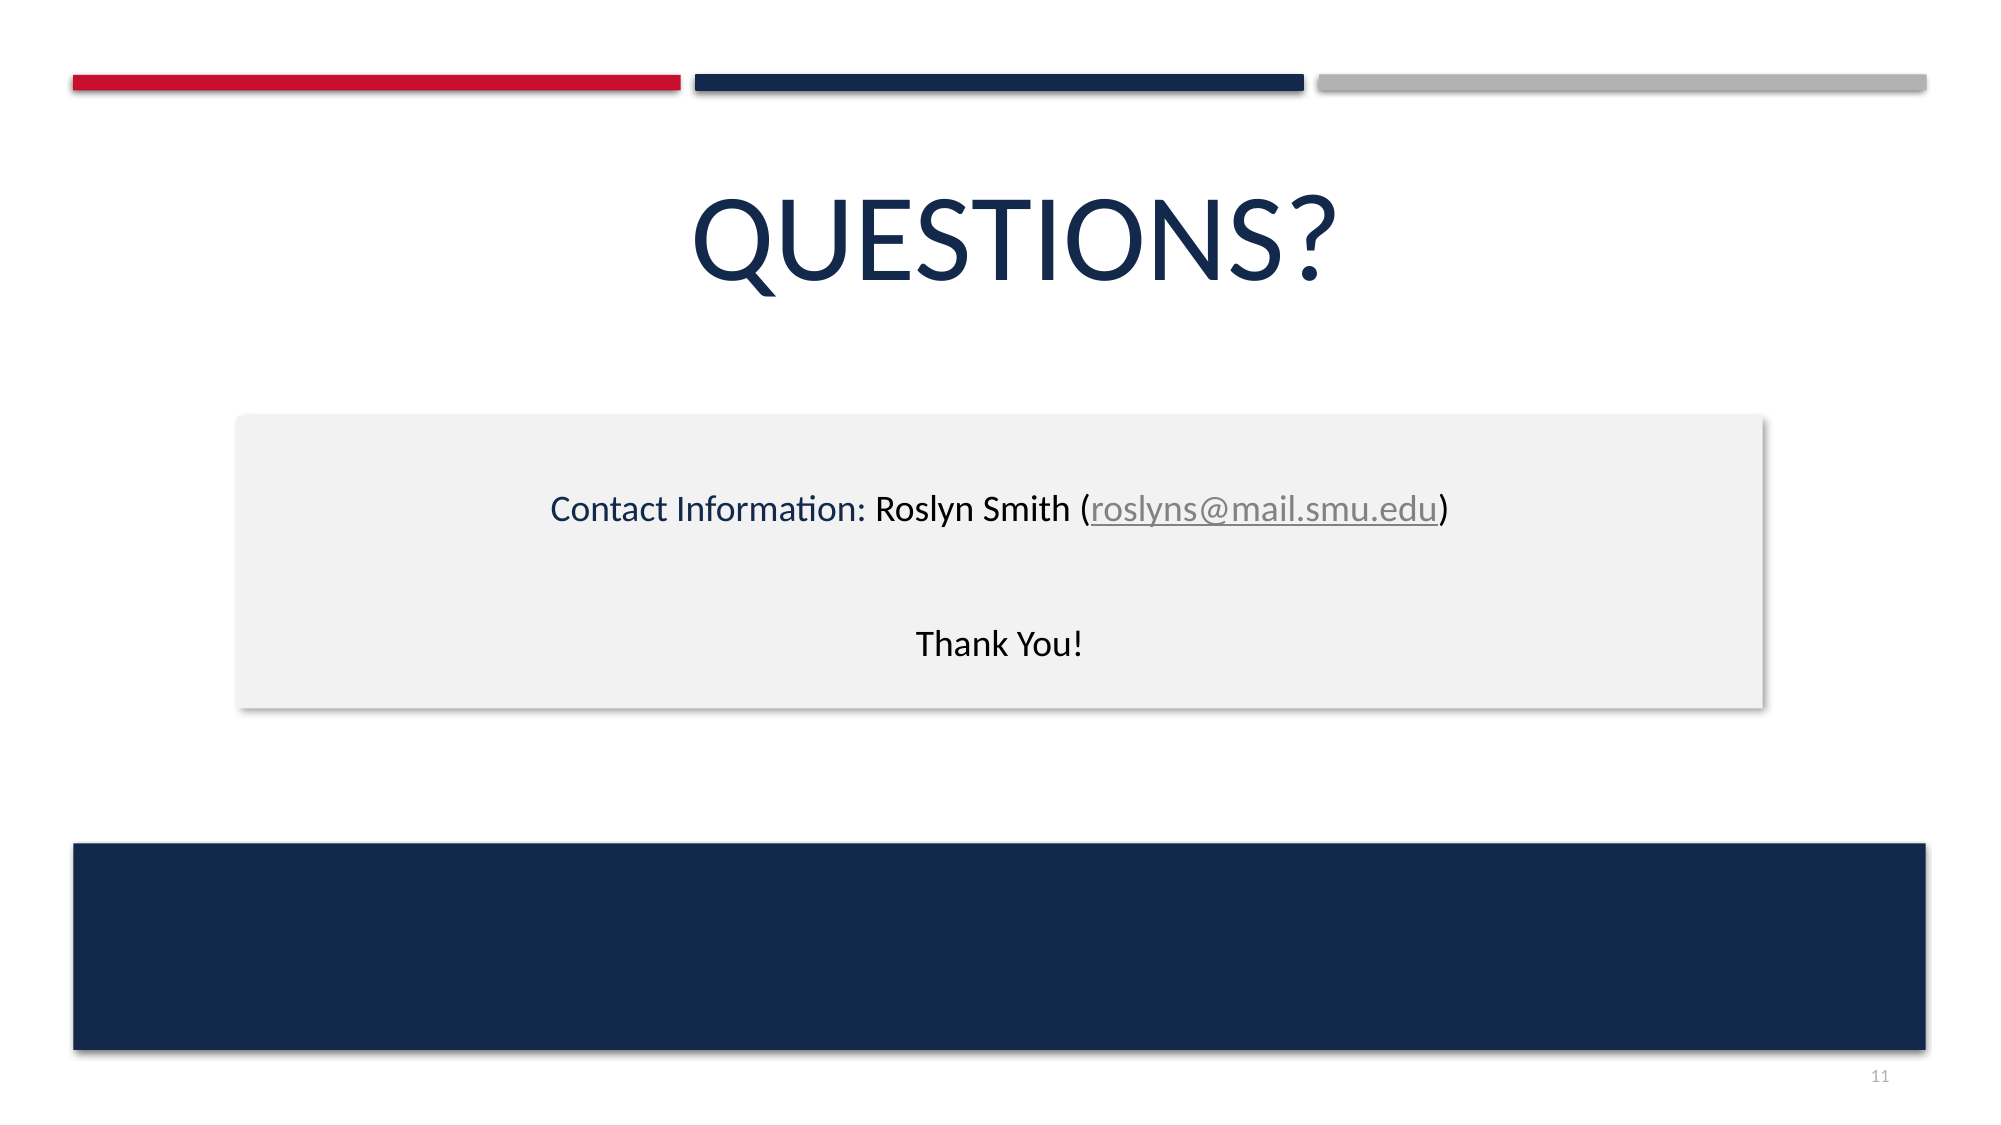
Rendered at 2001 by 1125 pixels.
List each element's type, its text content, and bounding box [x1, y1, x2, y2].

text_box Contact Information: Roslyn Smith (roslyns@mail.smu.edu) Thank You! [237, 416, 1763, 709]
slide_number 11 [1732, 1044, 1905, 1105]
title Questions? [112, 107, 1922, 354]
